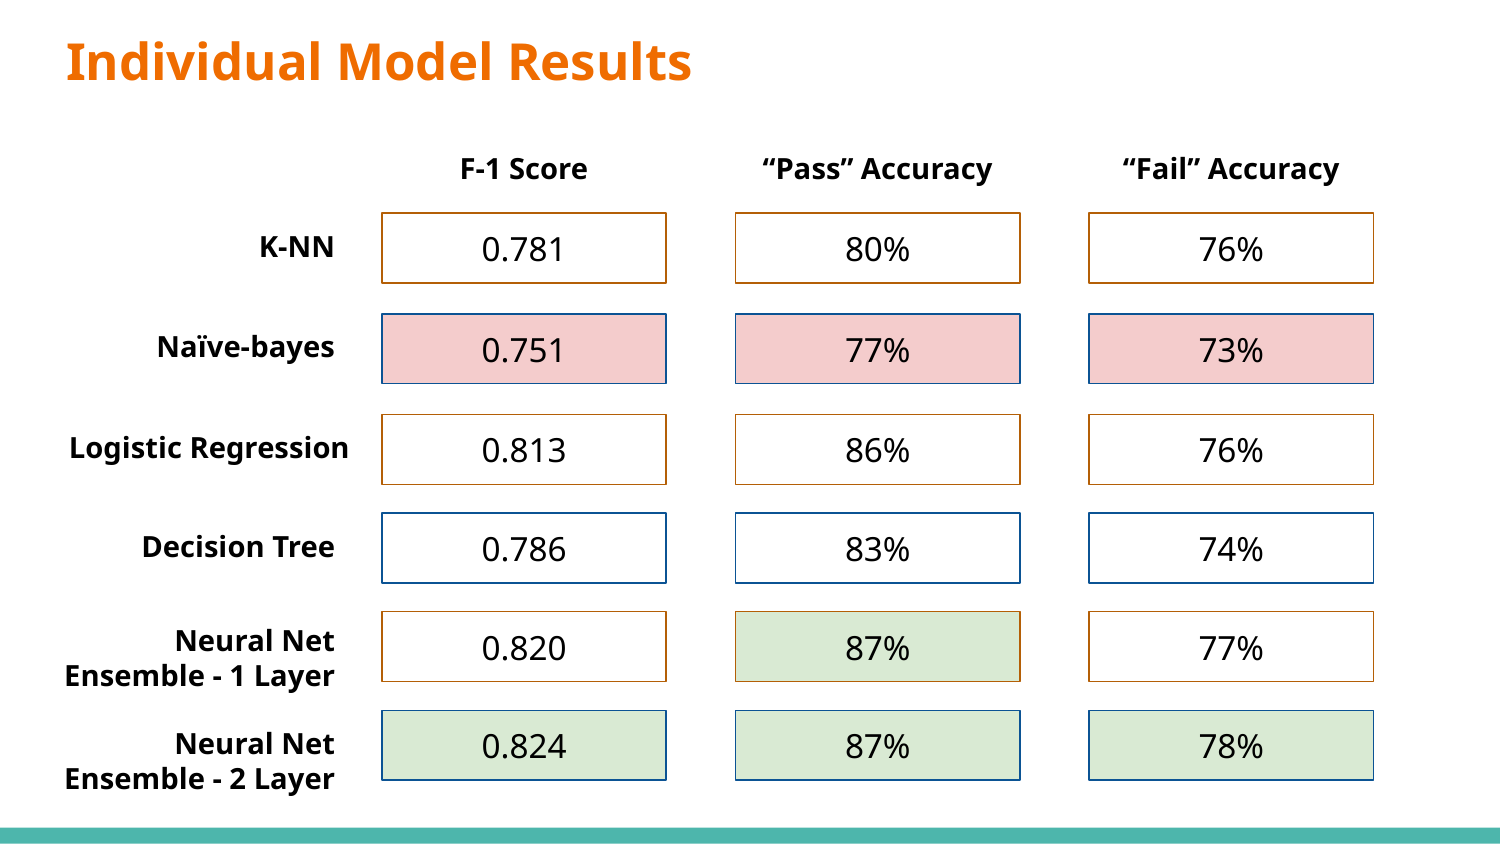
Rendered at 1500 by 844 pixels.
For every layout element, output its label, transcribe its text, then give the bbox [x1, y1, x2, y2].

text_box 76% [1089, 414, 1374, 485]
text_box 87% [735, 611, 1020, 682]
text_box 87% [735, 710, 1020, 781]
text_box 78% [1089, 710, 1374, 781]
title Individual Model Results [51, 14, 1449, 106]
text_box 74% [1089, 513, 1374, 583]
text_box 0.751 [381, 313, 667, 384]
text_box 0.781 [381, 213, 667, 283]
text_box 73% [1089, 313, 1374, 384]
text_box 0.820 [381, 611, 667, 682]
text_box Decision Tree [65, 513, 351, 578]
text_box 0.824 [381, 710, 667, 781]
text_box “Pass” Accuracy [735, 135, 1020, 201]
text_box Neural Net Ensemble - 2 Layer [36, 710, 351, 811]
text_box 80% [735, 213, 1020, 283]
text_box 83% [735, 513, 1020, 583]
text_box 0.786 [381, 513, 667, 583]
text_box 77% [1089, 611, 1374, 682]
text_box Logistic Regression [51, 414, 365, 480]
text_box Naïve-bayes [65, 313, 351, 379]
text_box K-NN [65, 213, 351, 279]
text_box 76% [1089, 213, 1374, 283]
text_box Neural Net Ensemble - 1 Layer [36, 607, 351, 708]
text_box F-1 Score [381, 135, 667, 201]
text_box 0.813 [381, 414, 667, 485]
text_box “Fail” Accuracy [1089, 135, 1374, 201]
text_box 77% [735, 313, 1020, 384]
text_box 86% [735, 414, 1020, 485]
